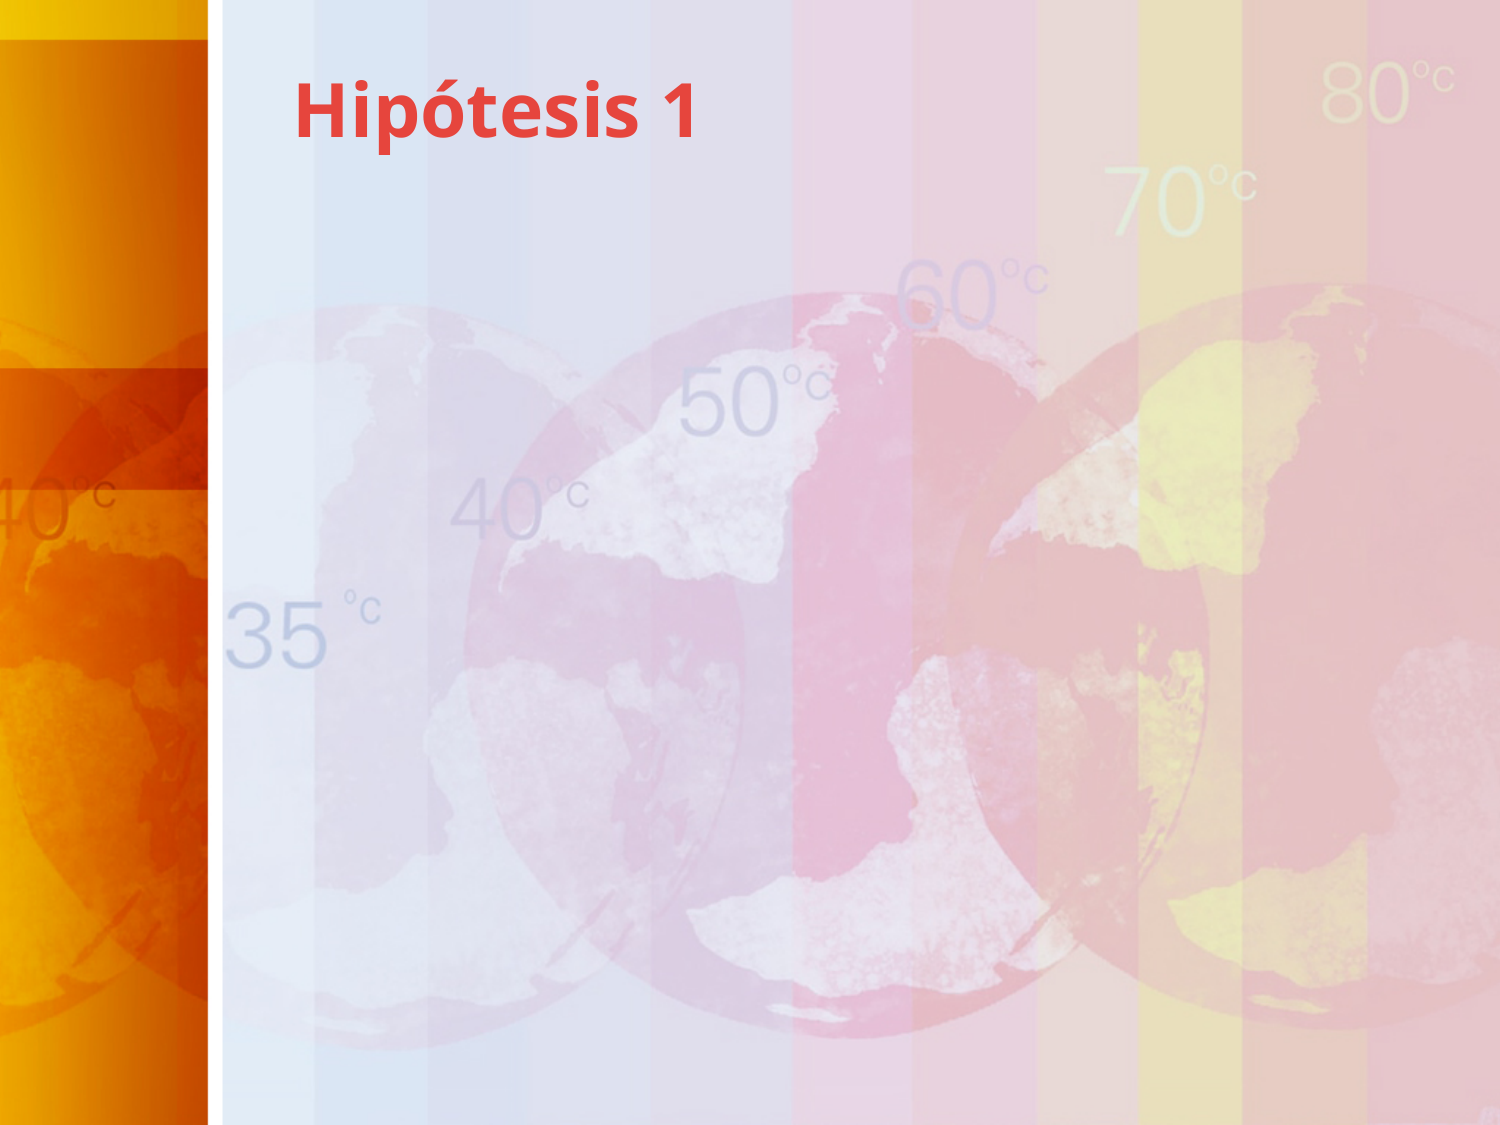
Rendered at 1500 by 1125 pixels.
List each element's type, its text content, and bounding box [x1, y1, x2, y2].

picture [0, 0, 1500, 1125]
title Hipótesis 1 [277, 65, 1460, 150]
